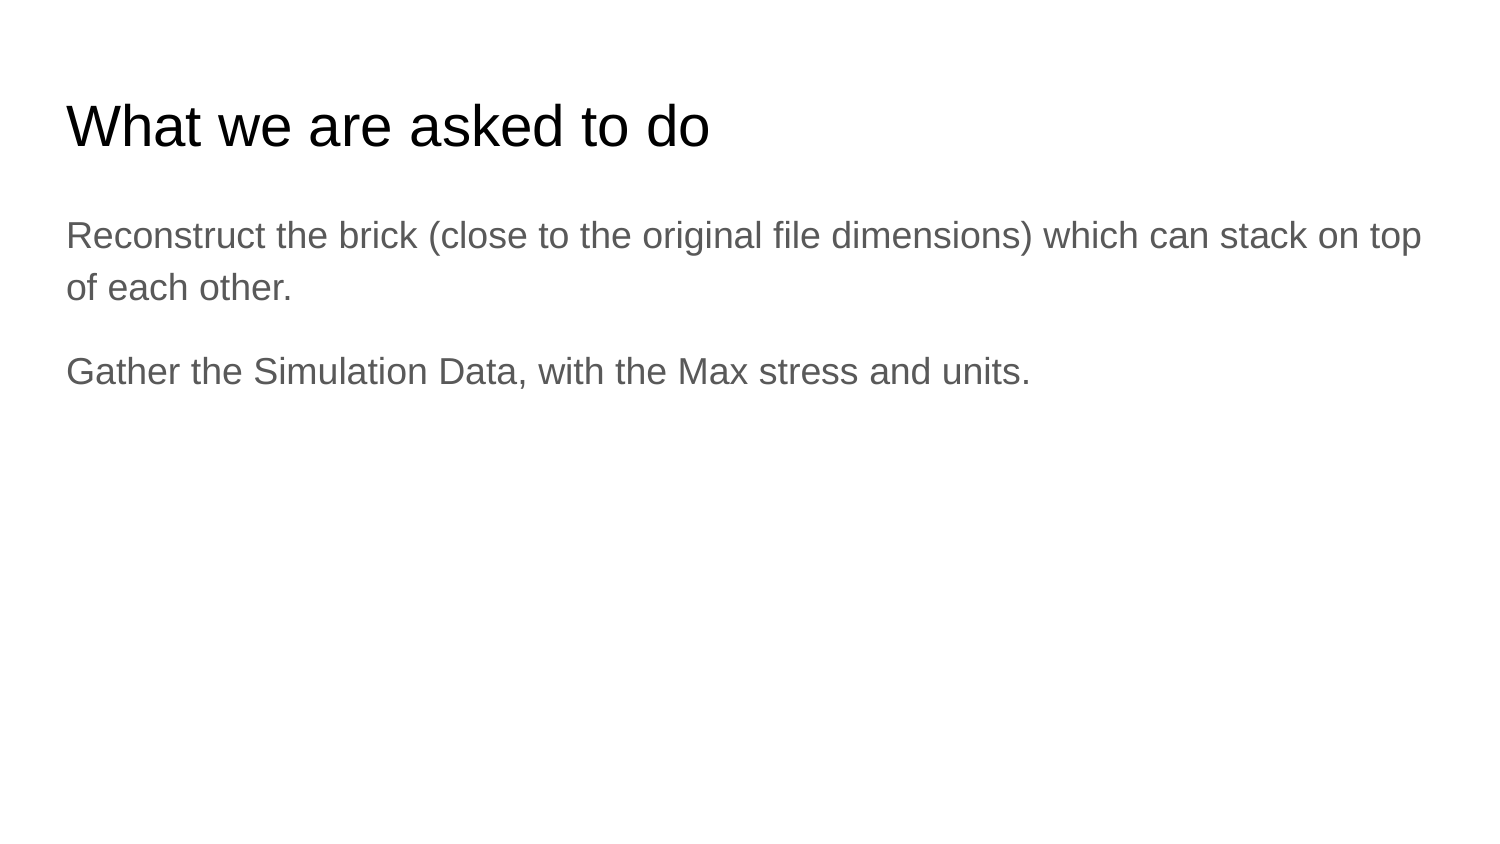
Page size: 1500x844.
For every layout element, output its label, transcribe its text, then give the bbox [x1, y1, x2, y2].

list Reconstruct the brick (close to the original file dimensions) which can stack on top of each other. Gather the Simulation Data, with the Max stress and units. [51, 189, 1449, 750]
title What we are asked to do [51, 72, 1449, 167]
